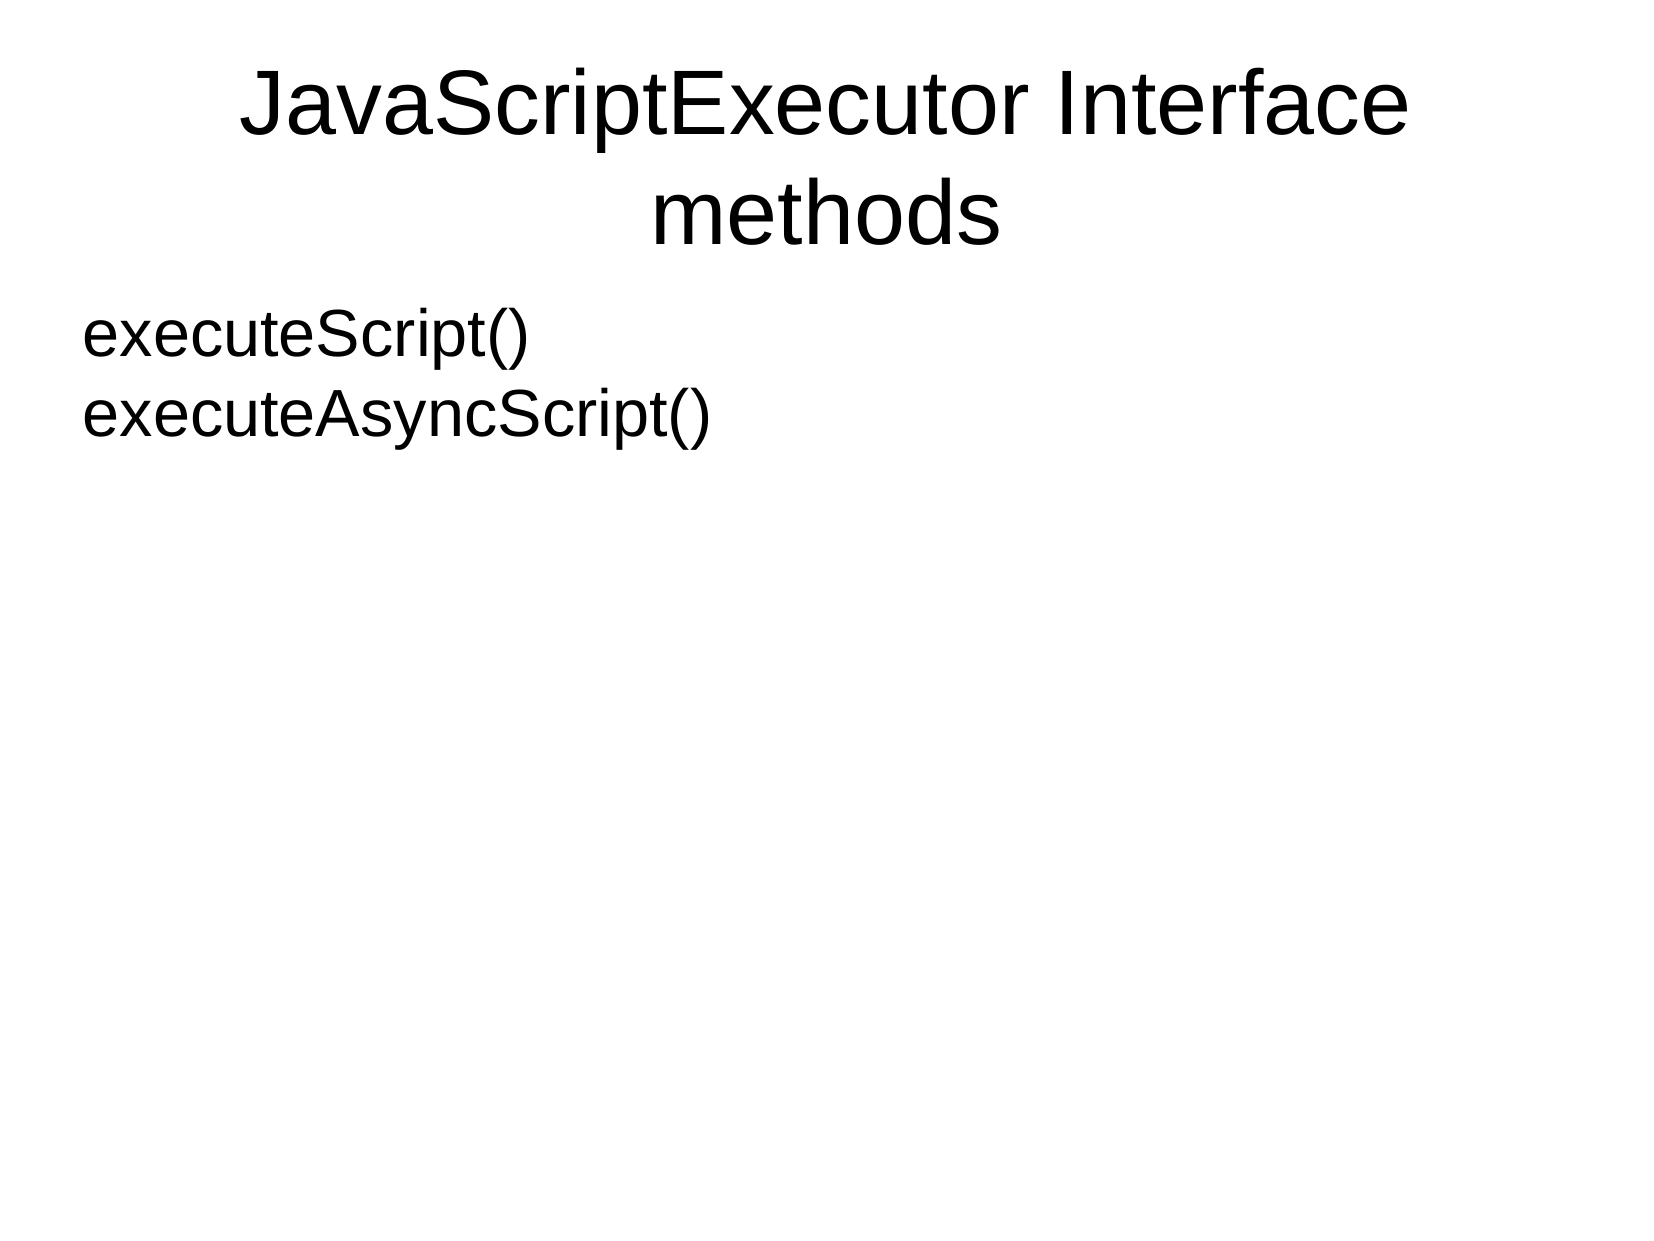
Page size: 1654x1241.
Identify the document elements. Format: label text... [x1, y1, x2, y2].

text_box executeScript() executeAsyncScript() [82, 290, 1571, 1009]
text_box JavaScriptExecutor Interface methods [82, 49, 1571, 256]
